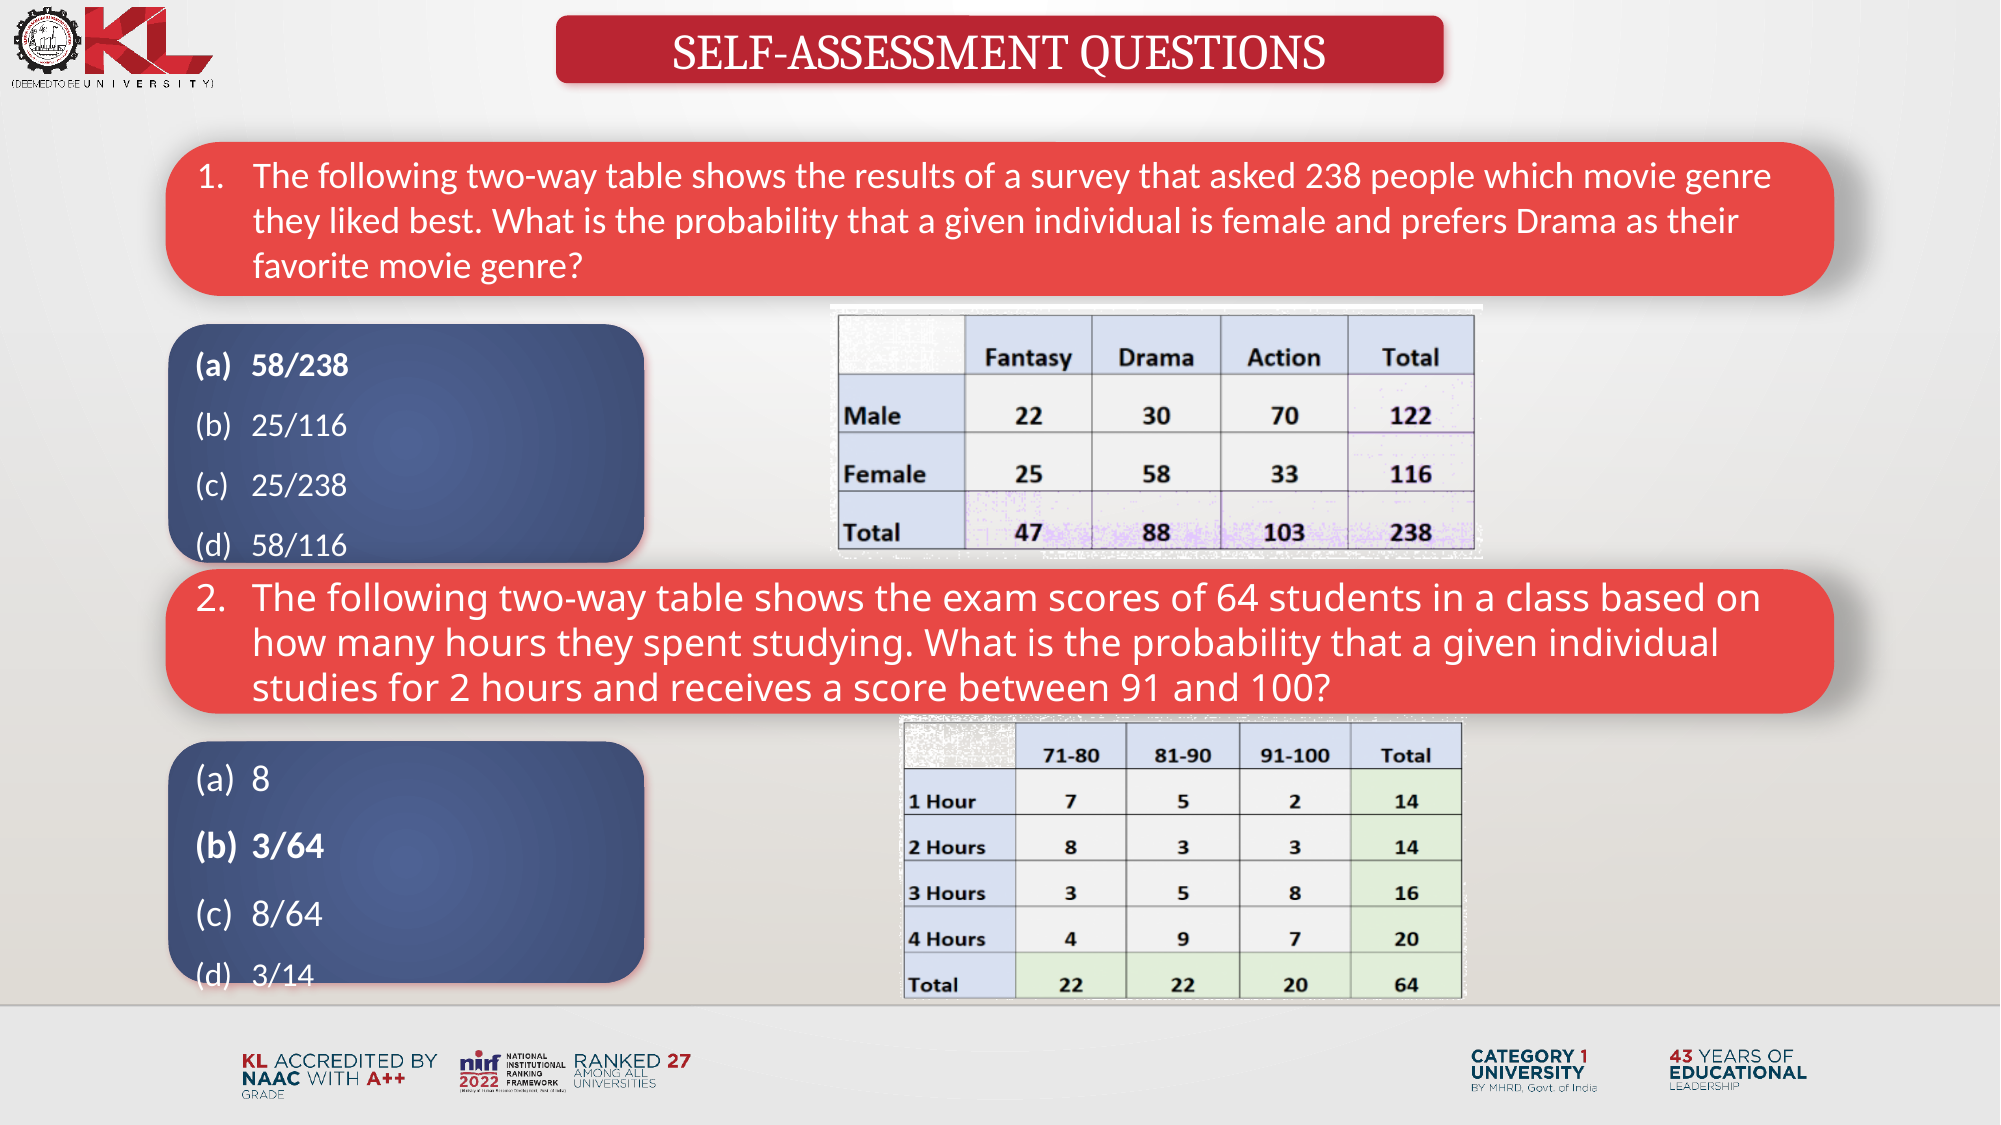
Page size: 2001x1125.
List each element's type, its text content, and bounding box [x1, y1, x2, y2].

text_box 58/238 25/116 25/238 58/116 [167, 323, 646, 560]
picture [899, 715, 1467, 1001]
text_box The following two-way table shows the results of a survey that asked 238 people which movie genre they liked best. What is the probability that a given individual is female and prefers Drama as their favorite movie genre? [165, 141, 1835, 296]
picture [12, 5, 213, 88]
picture [830, 304, 1483, 559]
text_box The following two-way table shows the exam scores of 64 students in a class based on how many hours they spent studying. What is the probability that a given individual studies for 2 hours and receives a score between 91 and 100? [165, 569, 1835, 714]
picture [1447, 1045, 1814, 1101]
text_box SELF-ASSESSMENT QUESTIONS [555, 14, 1445, 85]
picture [238, 1045, 716, 1103]
text_box 8 3/64 8/64 3/14 [167, 740, 646, 984]
